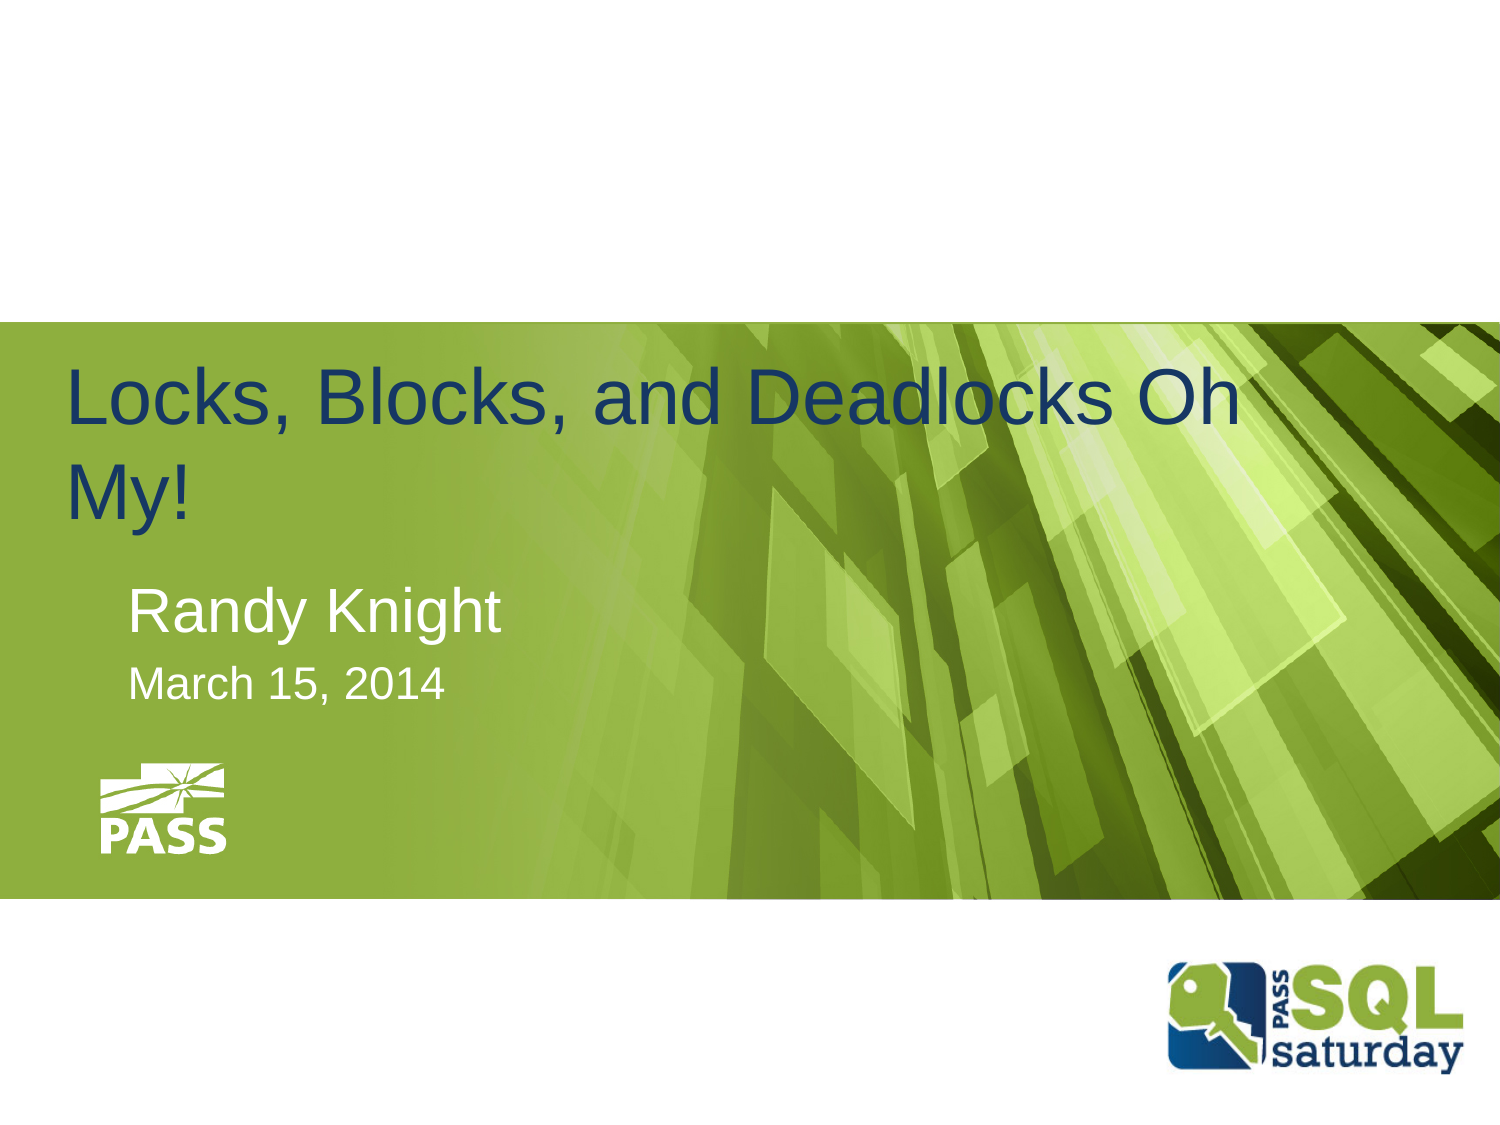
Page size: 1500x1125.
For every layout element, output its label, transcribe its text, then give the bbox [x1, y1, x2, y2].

title Locks, Blocks, and Deadlocks Oh My! [50, 337, 1388, 638]
picture [0, 17, 1500, 1125]
subtitle Randy Knight March 15, 2014 [112, 562, 1388, 760]
